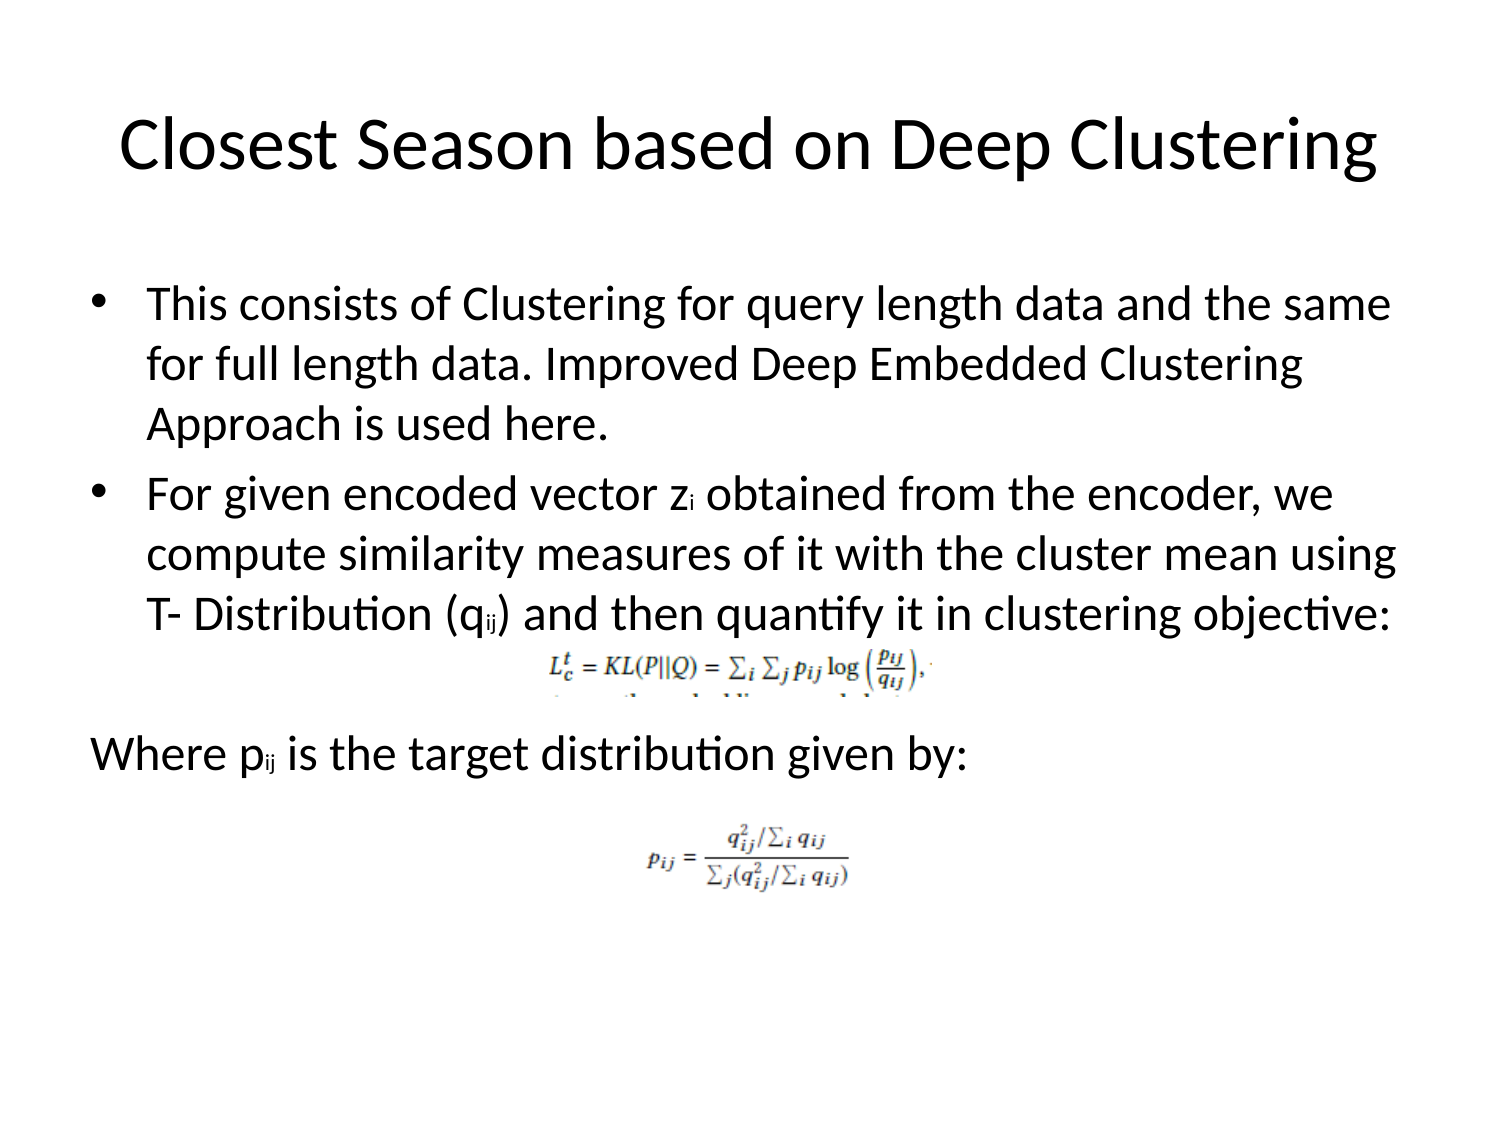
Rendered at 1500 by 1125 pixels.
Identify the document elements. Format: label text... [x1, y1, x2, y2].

title Closest Season based on Deep Clustering [75, 45, 1425, 233]
list This consists of Clustering for query length data and the same for full length data. Improved Deep Embedded Clustering Approach is used here. For given encoded vector zi obtained from the encoder, we compute similarity measures of it with the cluster mean using T- Distribution (qij) and then quantify it in clustering objective: Where pij is the target distribution given by: [75, 262, 1425, 1005]
picture [599, 799, 860, 916]
picture [549, 649, 932, 698]
